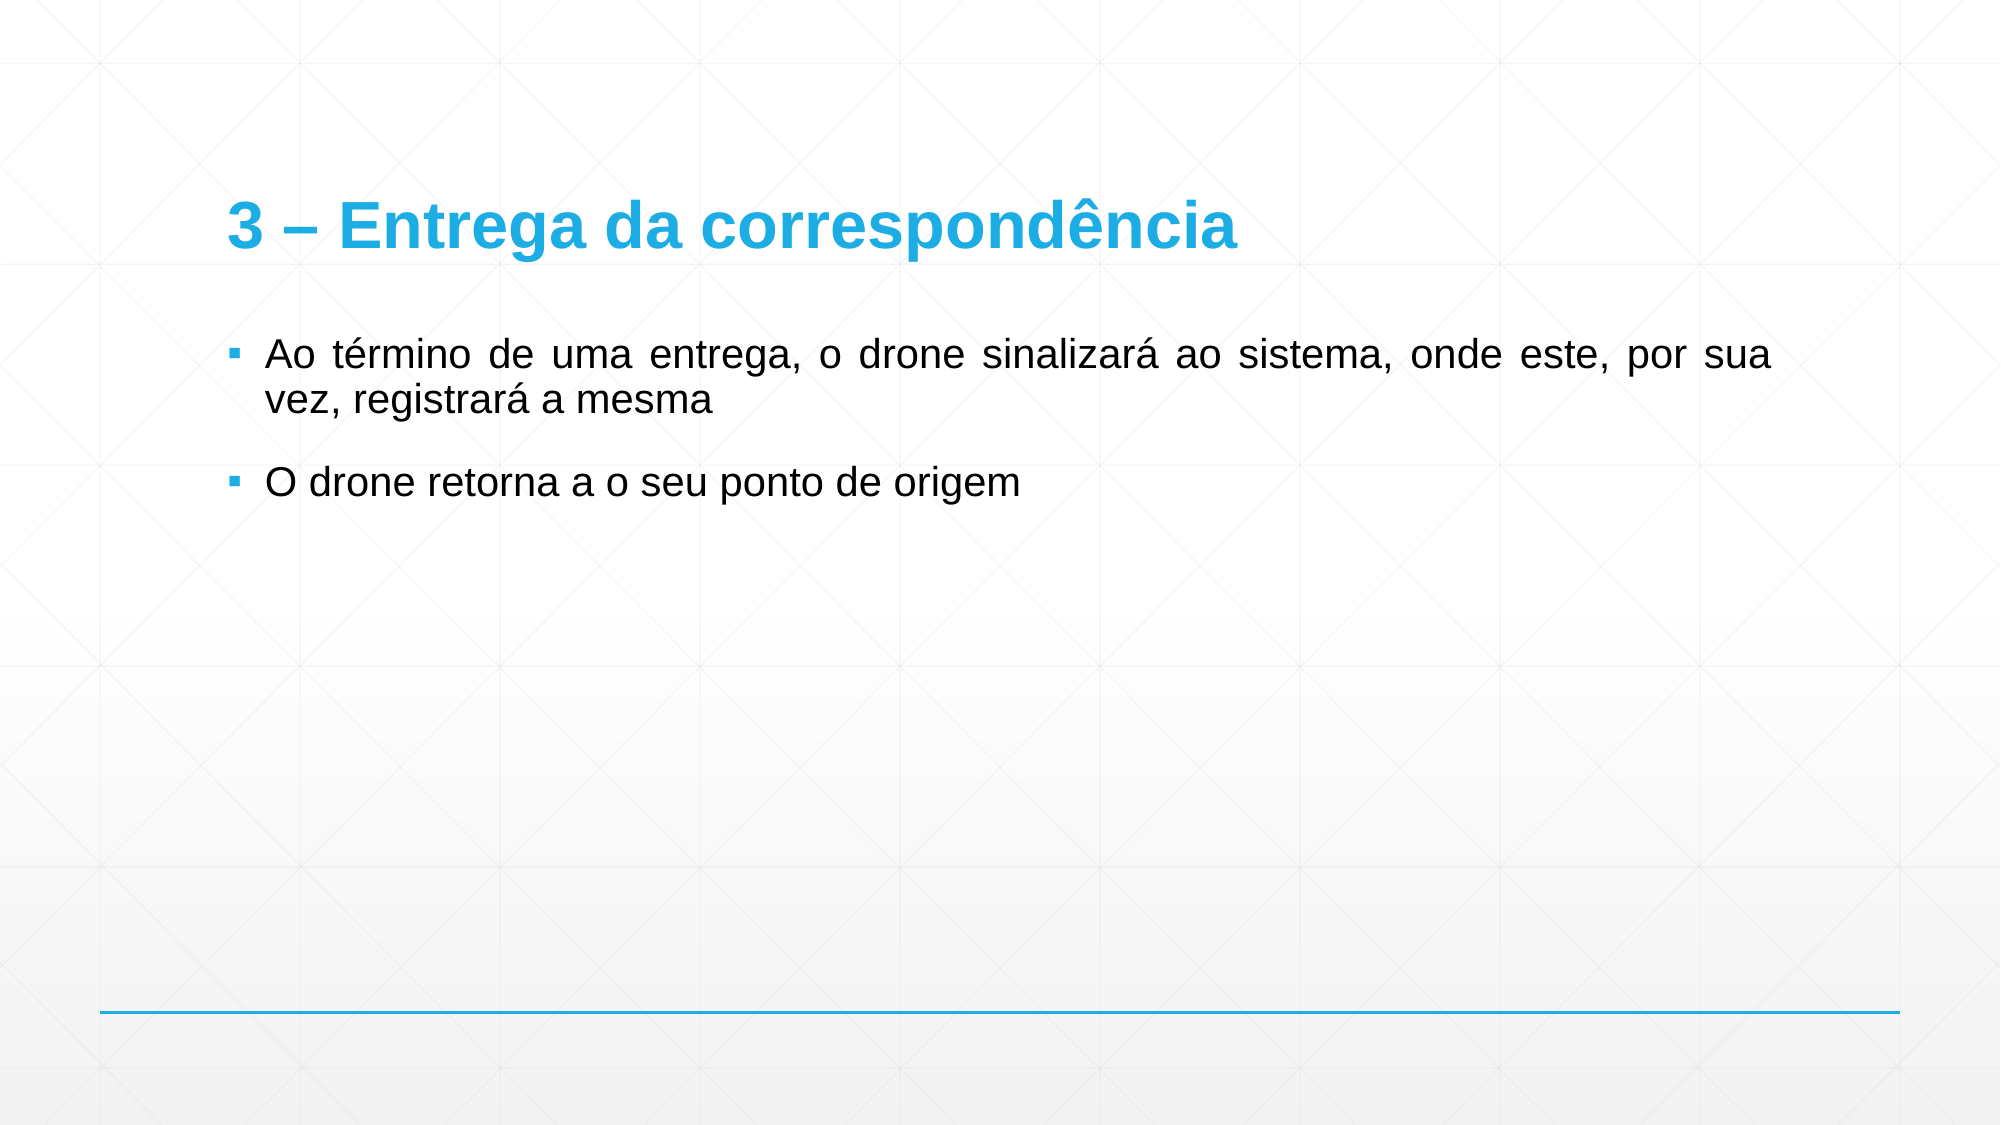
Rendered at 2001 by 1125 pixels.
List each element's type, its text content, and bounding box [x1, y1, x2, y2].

title 3 – Entrega da correspondência [212, 82, 1788, 271]
list Ao término de uma entrega, o drone sinalizará ao sistema, onde este, por sua vez, registrará a mesma O drone retorna a o seu ponto de origem [212, 324, 1788, 950]
